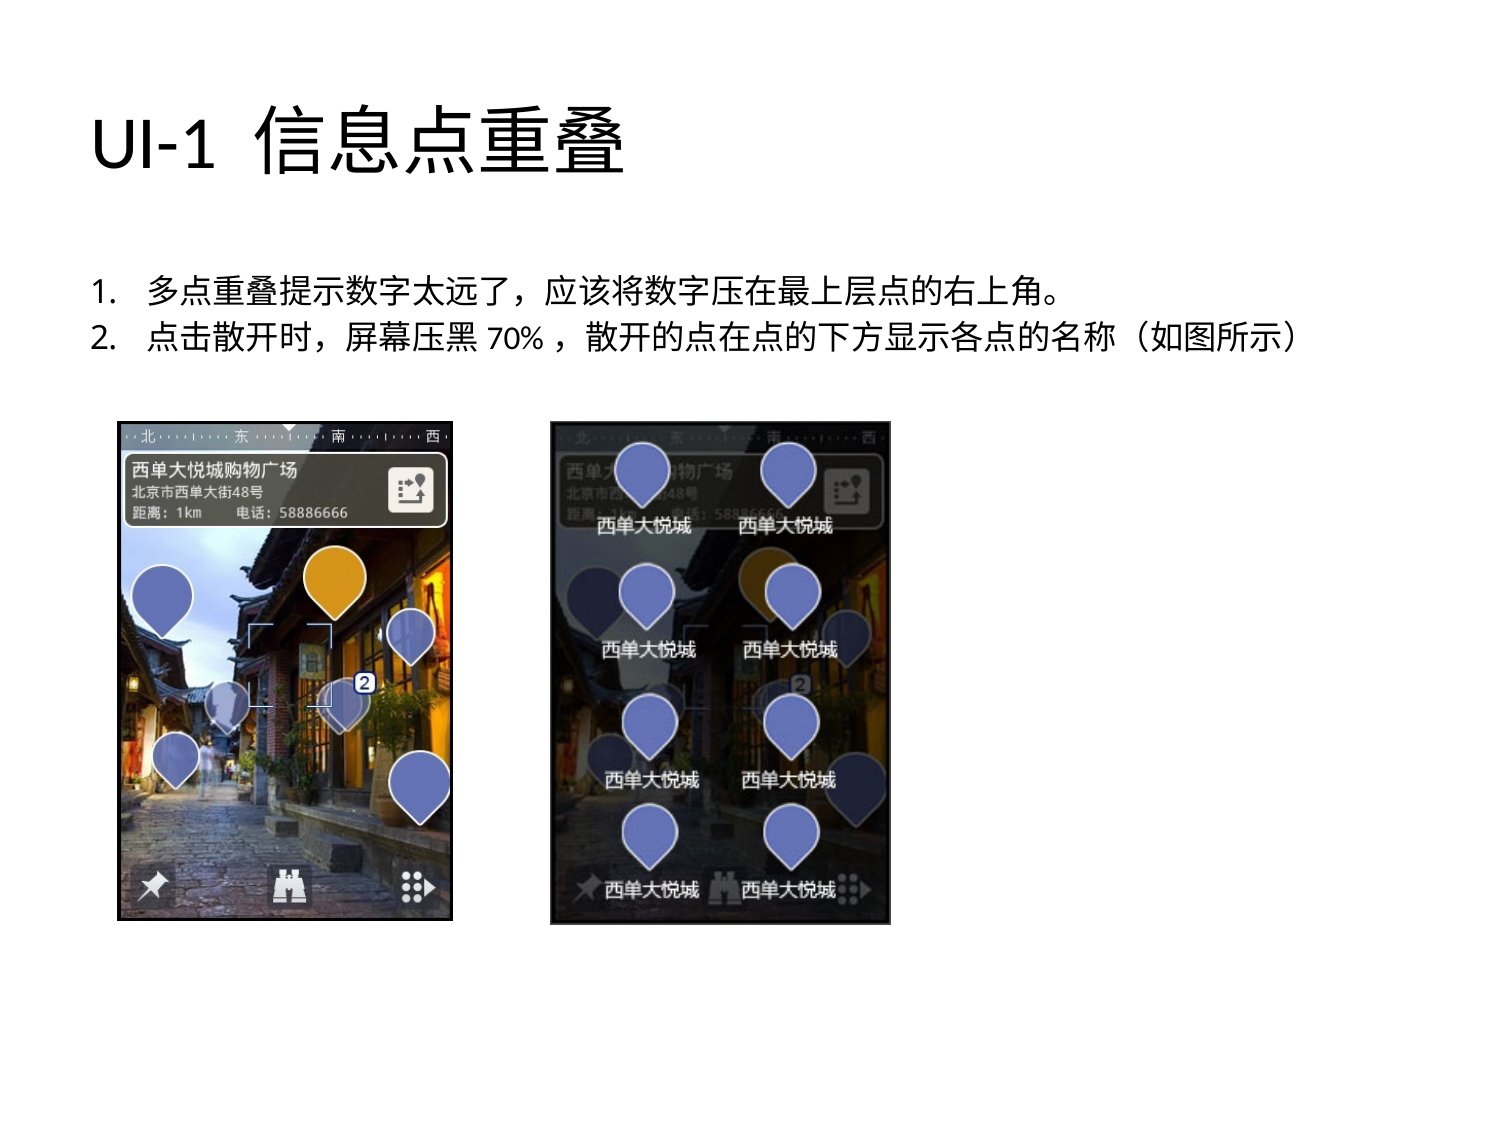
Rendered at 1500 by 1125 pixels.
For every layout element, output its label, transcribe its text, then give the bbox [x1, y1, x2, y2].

picture [550, 421, 891, 925]
list 多点重叠提示数字太远了，应该将数字压在最上层点的右上角。 点击散开时，屏幕压黑70%，散开的点在点的下方显示各点的名称（如图所示） [74, 262, 1426, 399]
picture [116, 421, 453, 921]
title UI-1 信息点重叠 [74, 44, 1426, 233]
